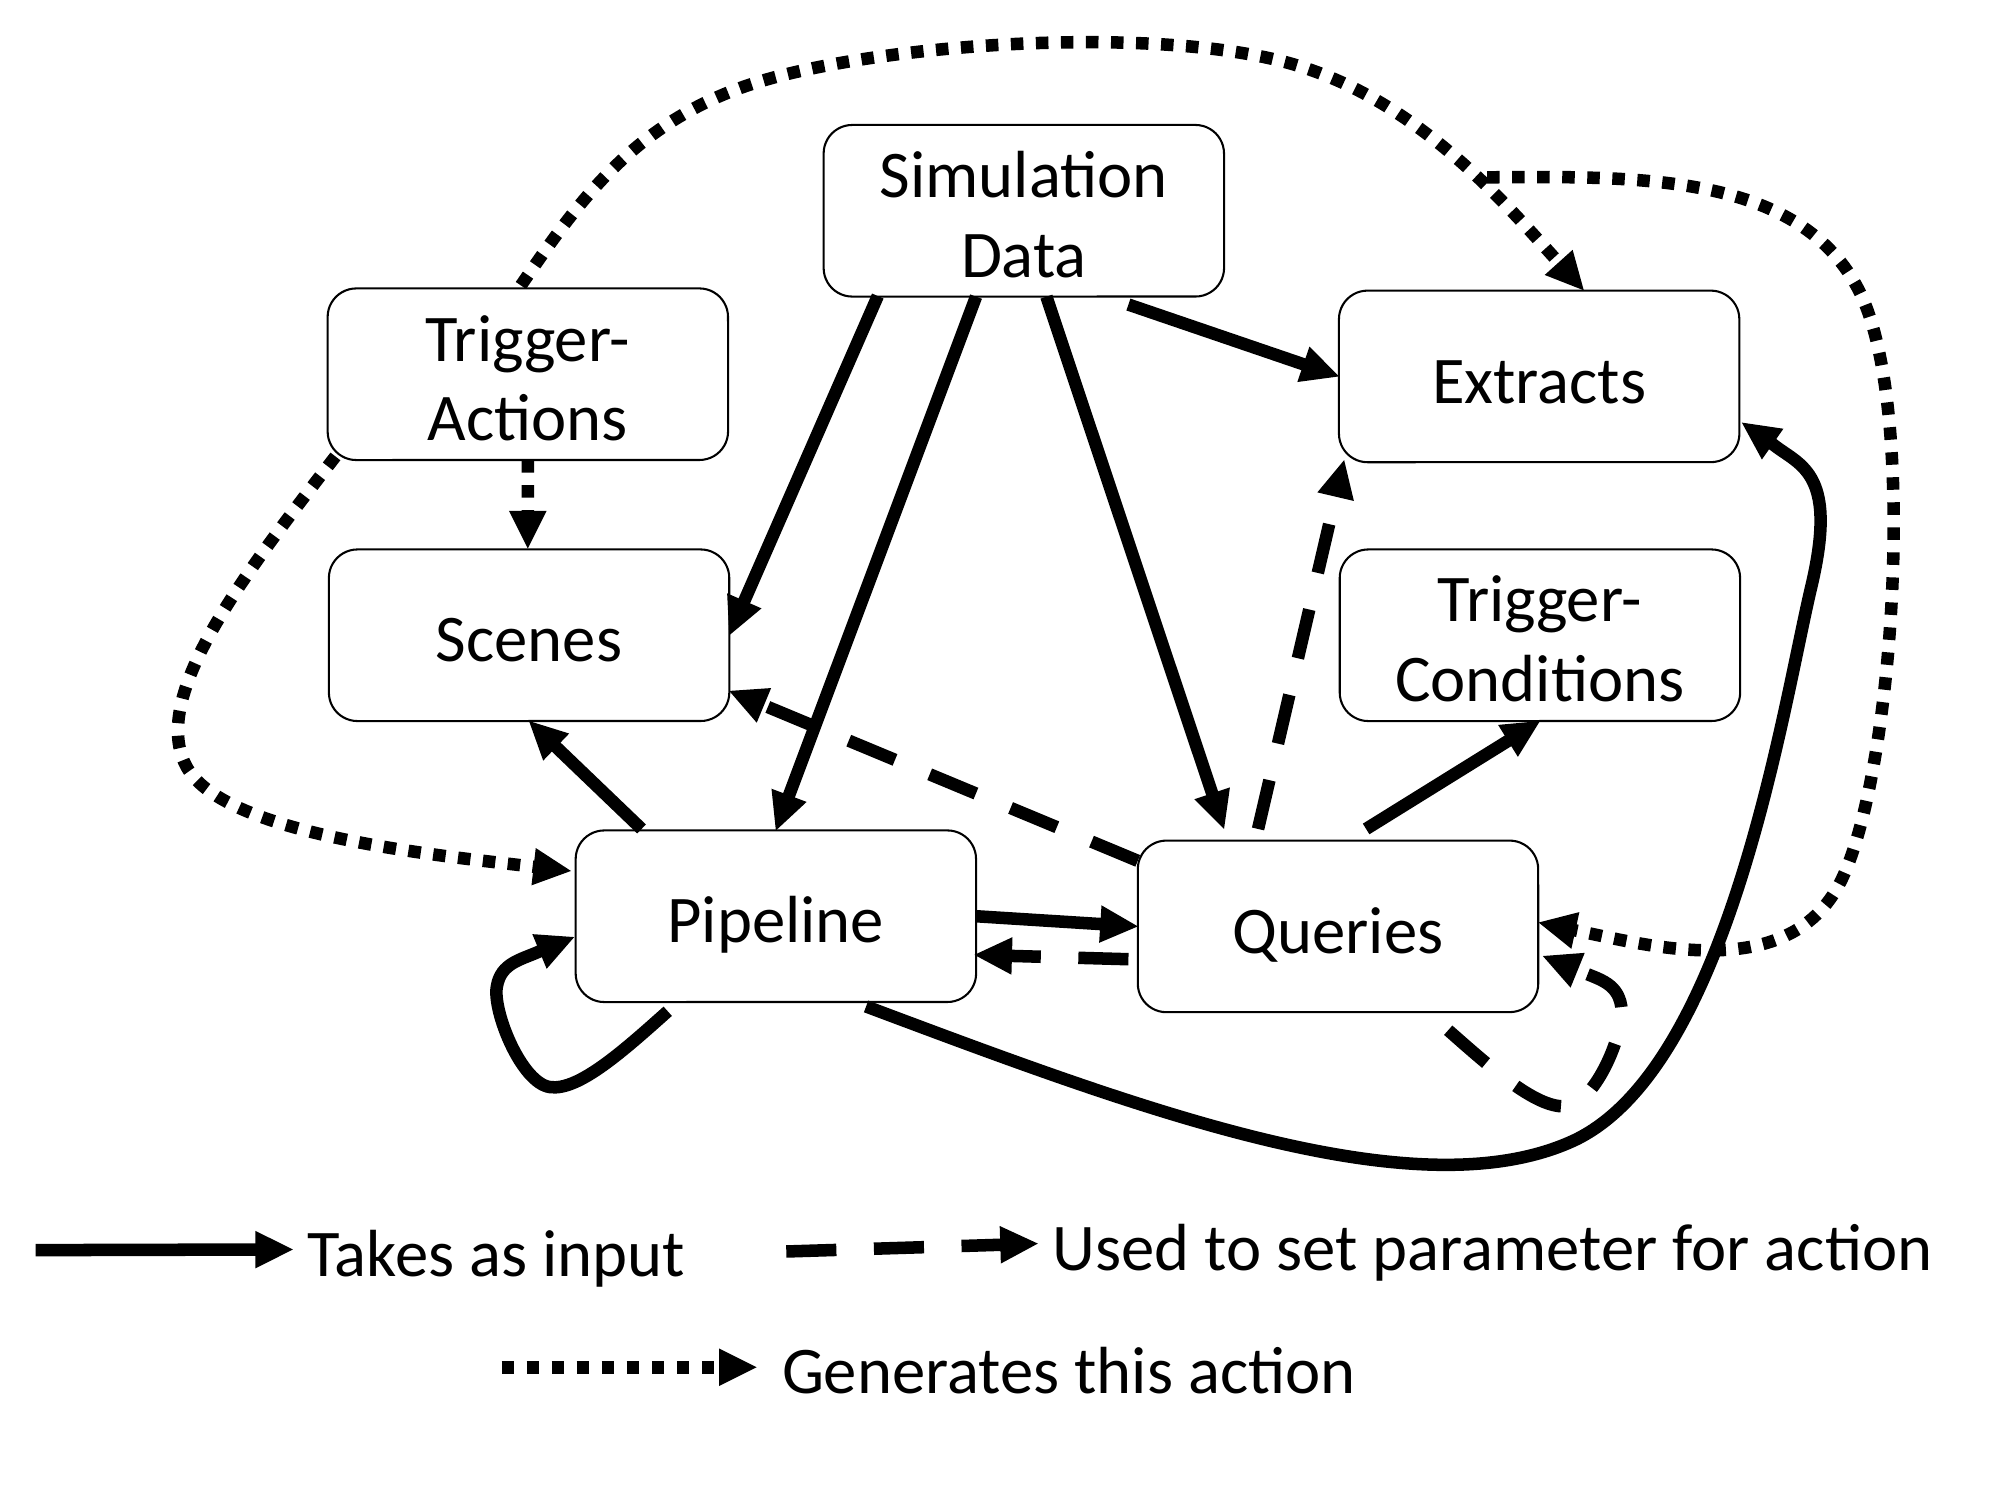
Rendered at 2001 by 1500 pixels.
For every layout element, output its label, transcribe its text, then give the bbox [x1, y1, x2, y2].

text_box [729, 296, 878, 636]
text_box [976, 916, 1138, 927]
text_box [775, 296, 976, 690]
text_box Takes as input [292, 1202, 700, 1297]
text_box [974, 954, 1129, 960]
text_box [1727, 943, 1739, 947]
text_box [1487, 175, 1895, 944]
text_box Used to set parameter for action [1037, 1196, 1948, 1291]
text_box [865, 574, 1720, 1166]
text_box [1257, 460, 1345, 829]
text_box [1366, 721, 1540, 829]
text_box Extracts [1337, 290, 1506, 464]
text_box [520, 41, 1494, 290]
text_box Pipeline [574, 829, 978, 1004]
text_box Simulation Data [829, 287, 1217, 298]
text_box [1447, 954, 1623, 1108]
text_box Trigger-Conditions [1345, 548, 1514, 686]
text_box [495, 935, 669, 1089]
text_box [1046, 296, 1225, 829]
text_box Generates this action [767, 1319, 1371, 1414]
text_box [1128, 304, 1339, 377]
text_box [529, 721, 642, 829]
text_box Trigger-Actions [326, 287, 729, 462]
text_box [176, 455, 571, 876]
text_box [786, 1244, 1033, 1252]
text_box Scenes [389, 548, 731, 723]
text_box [729, 690, 1138, 861]
